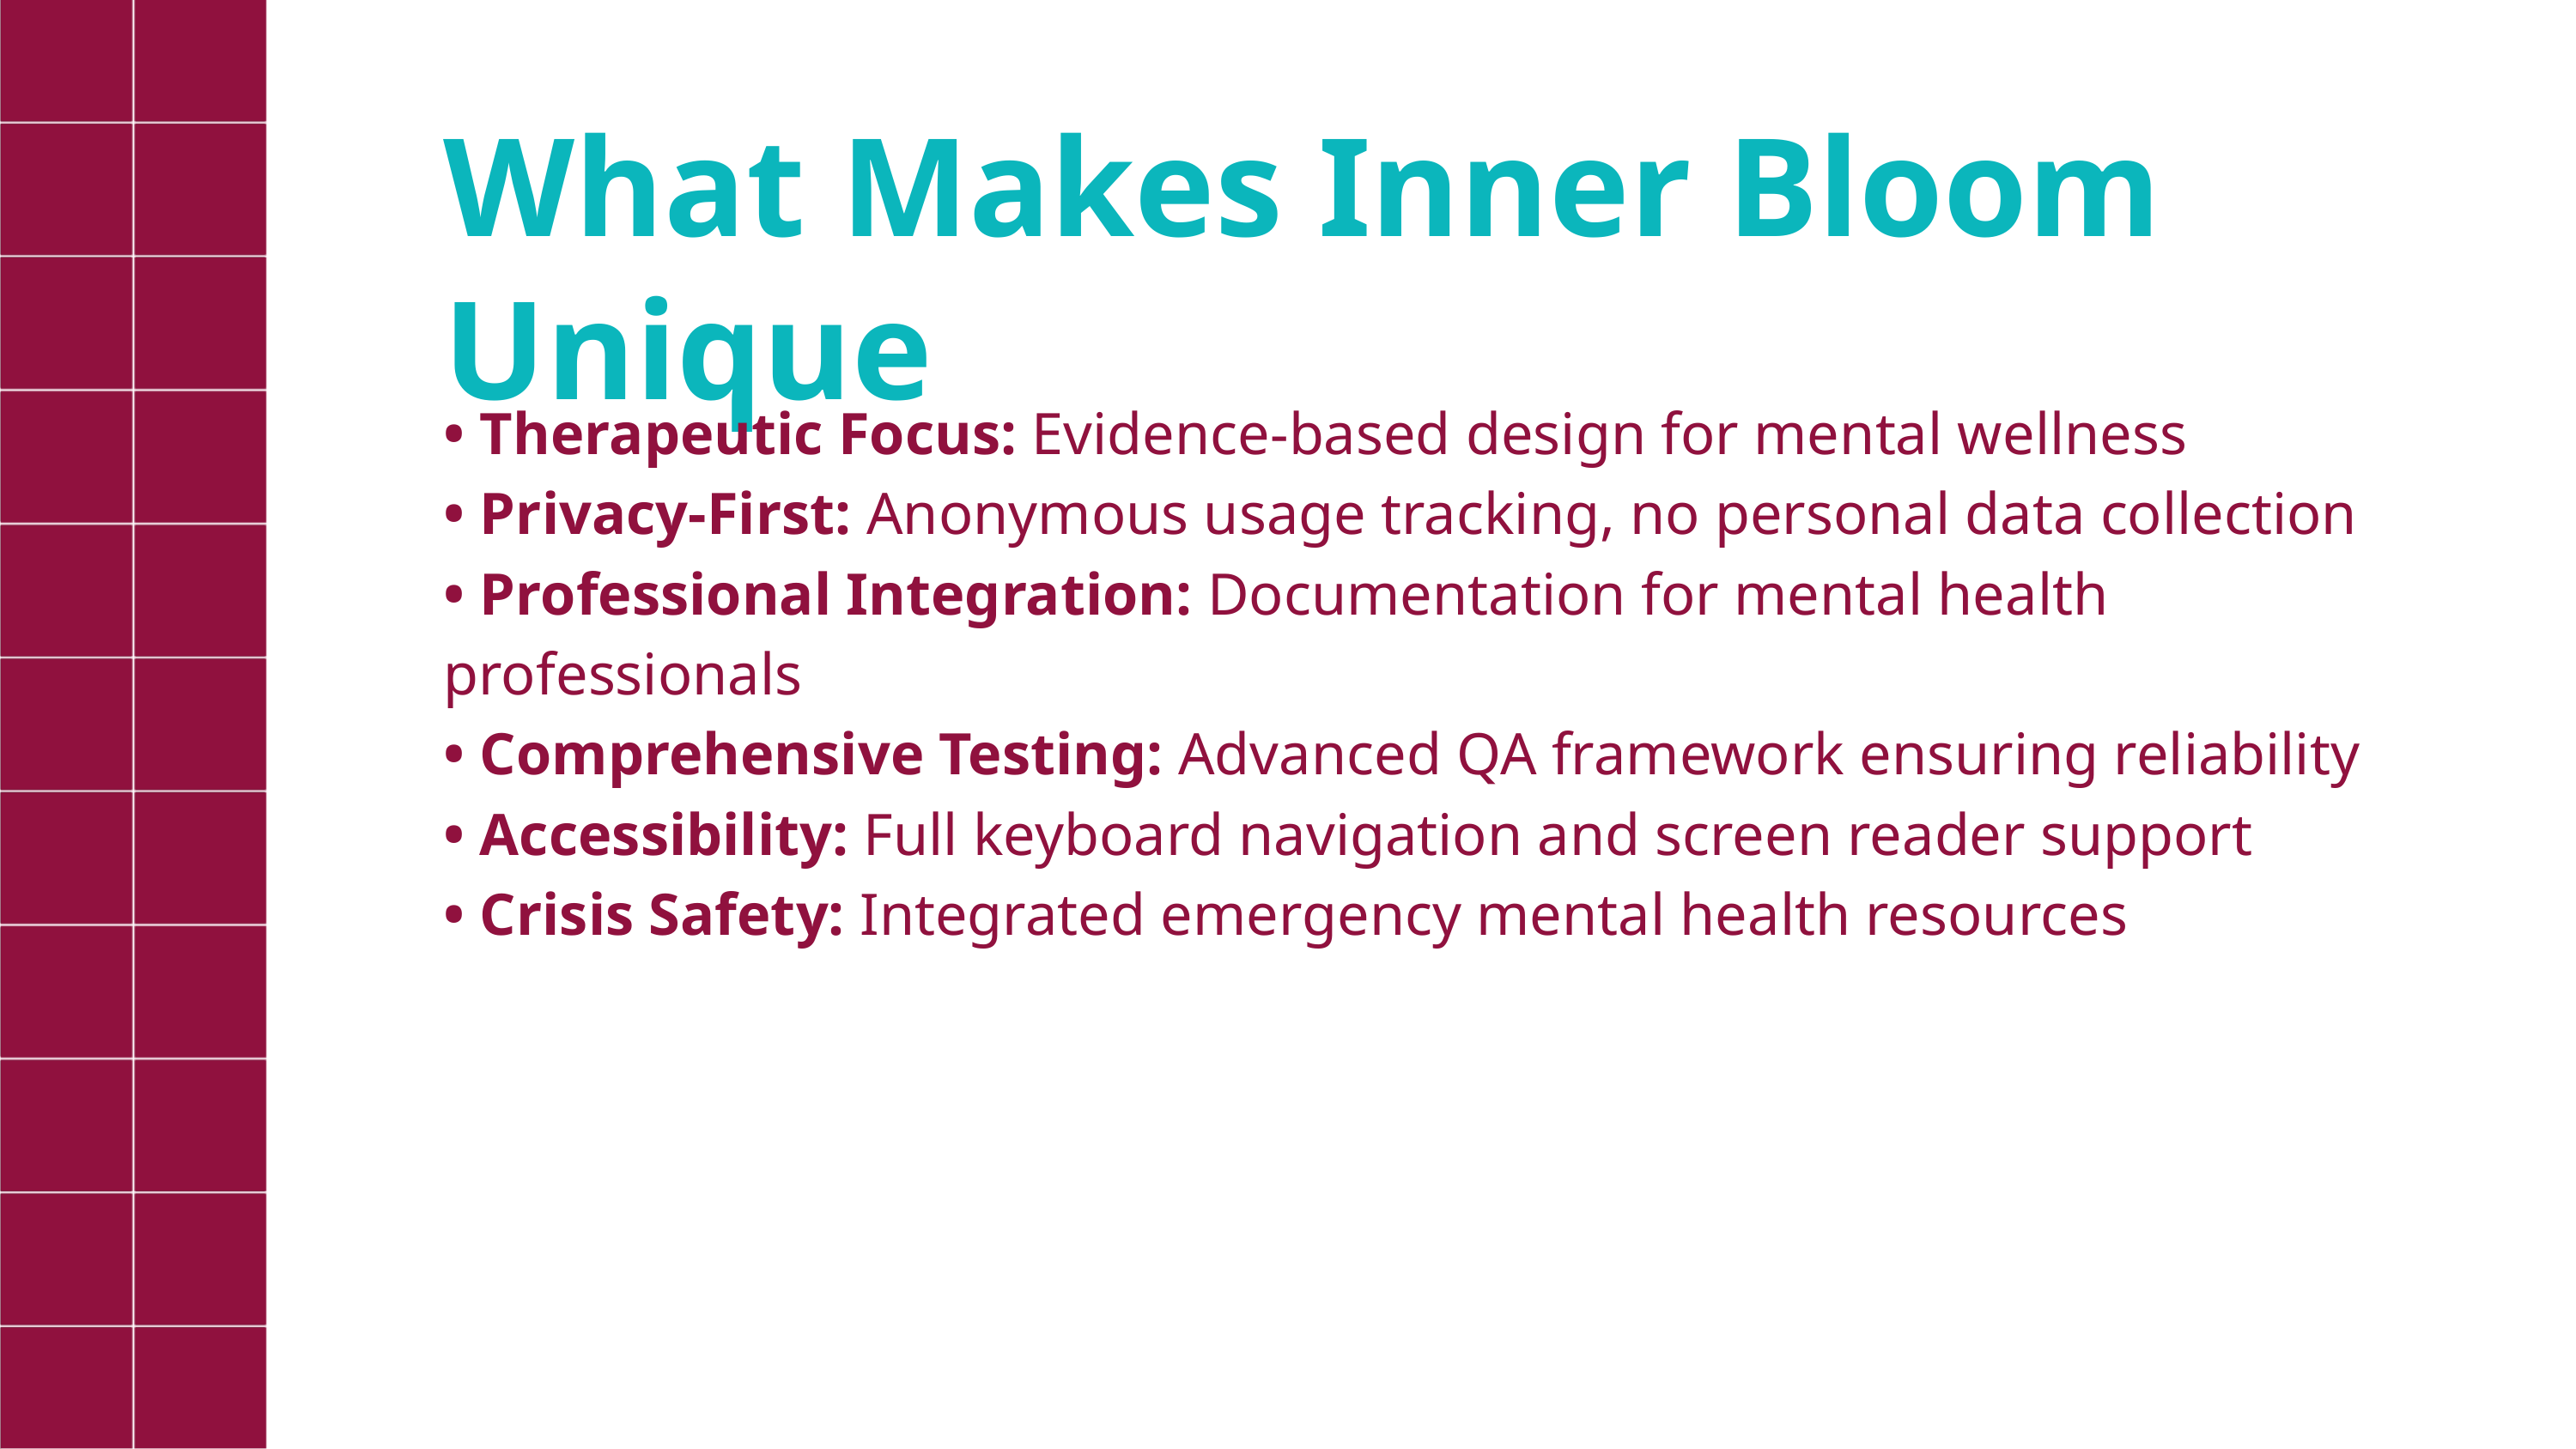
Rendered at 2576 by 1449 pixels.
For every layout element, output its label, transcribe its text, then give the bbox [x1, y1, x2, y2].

text_box [0, 0, 269, 1449]
text_box • Therapeutic Focus: Evidence-based design for mental wellness • Privacy-First: Anonymous usage tracking, no personal data collection • Professional Integration: Documentation for mental health professionals • Comprehensive Testing: Advanced QA framework ensuring reliability • Accessibility: Full keyboard navigation and screen reader support • Crisis Safety: Integrated emergency mental health resources [443, 385, 2409, 947]
text_box What Makes Inner Bloom Unique [443, 100, 2409, 385]
